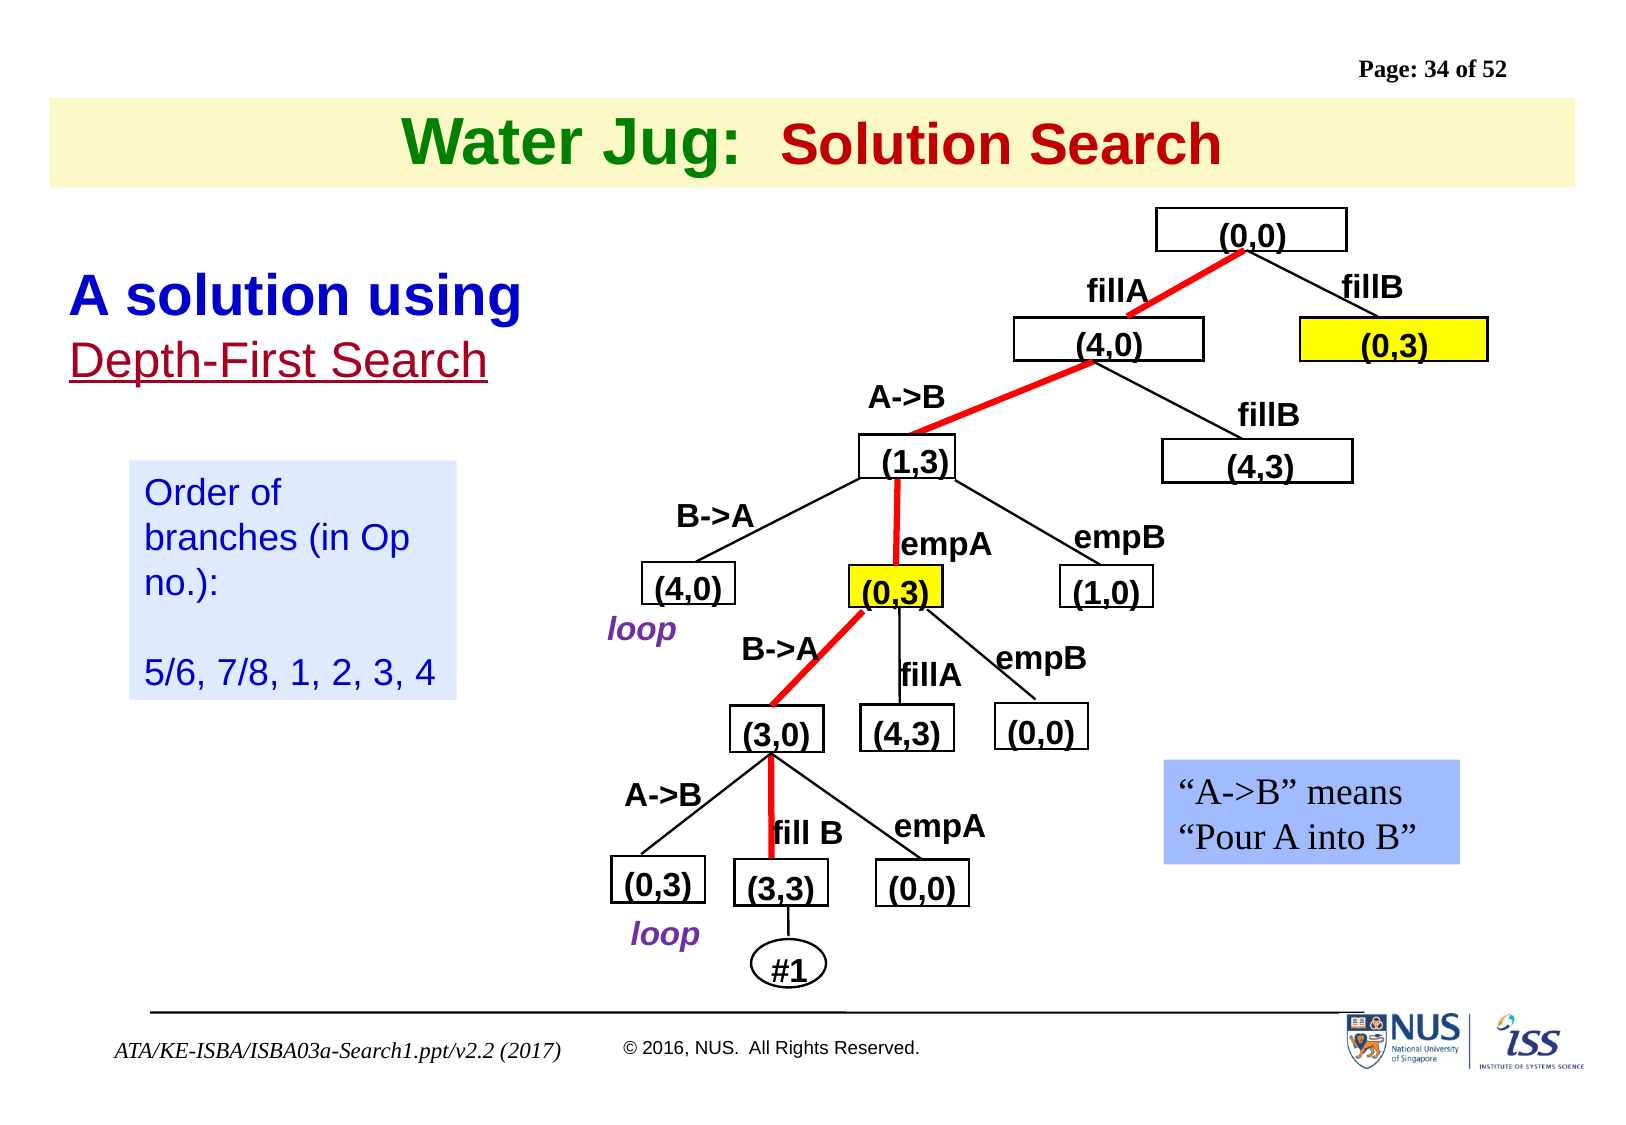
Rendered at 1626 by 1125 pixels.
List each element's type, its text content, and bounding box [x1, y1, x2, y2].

picture [1339, 1013, 1585, 1069]
title Water Jug: Solution Search [49, 97, 1576, 188]
text_box Order of branches (in Op no.): 5/6, 7/8, 1, 2, 3, 4 [129, 460, 457, 701]
text_box A solution using Depth-First Search [54, 249, 575, 395]
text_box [606, 207, 1488, 990]
